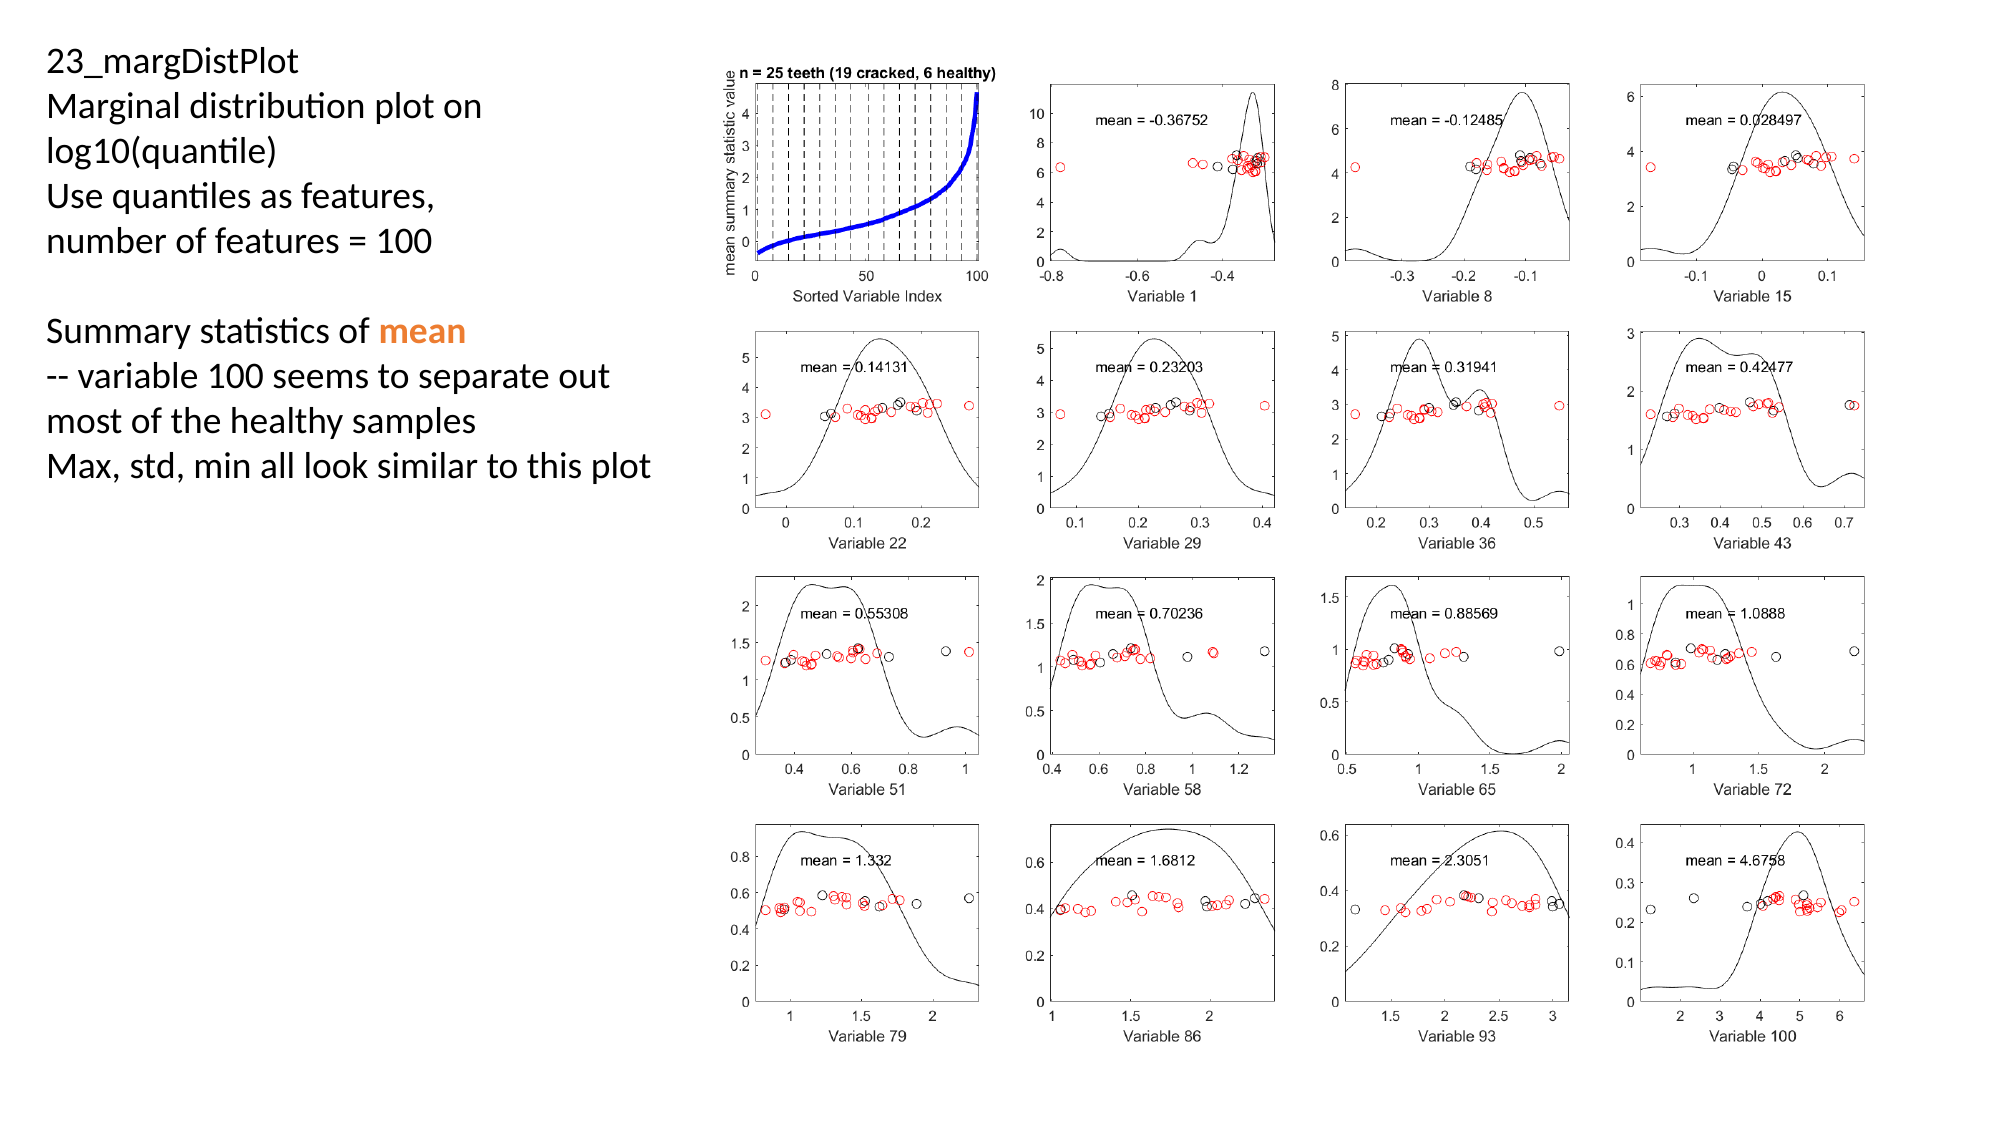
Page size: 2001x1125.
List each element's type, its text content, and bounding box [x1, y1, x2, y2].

text_box 23_margDistPlot Marginal distribution plot on log10(quantile) Use quantiles as features, number of features = 100 Summary statistics of mean -- variable 100 seems to separate out most of the healthy samples Max, std, min all look similar to this plot [31, 28, 569, 494]
picture [569, 0, 2000, 1125]
